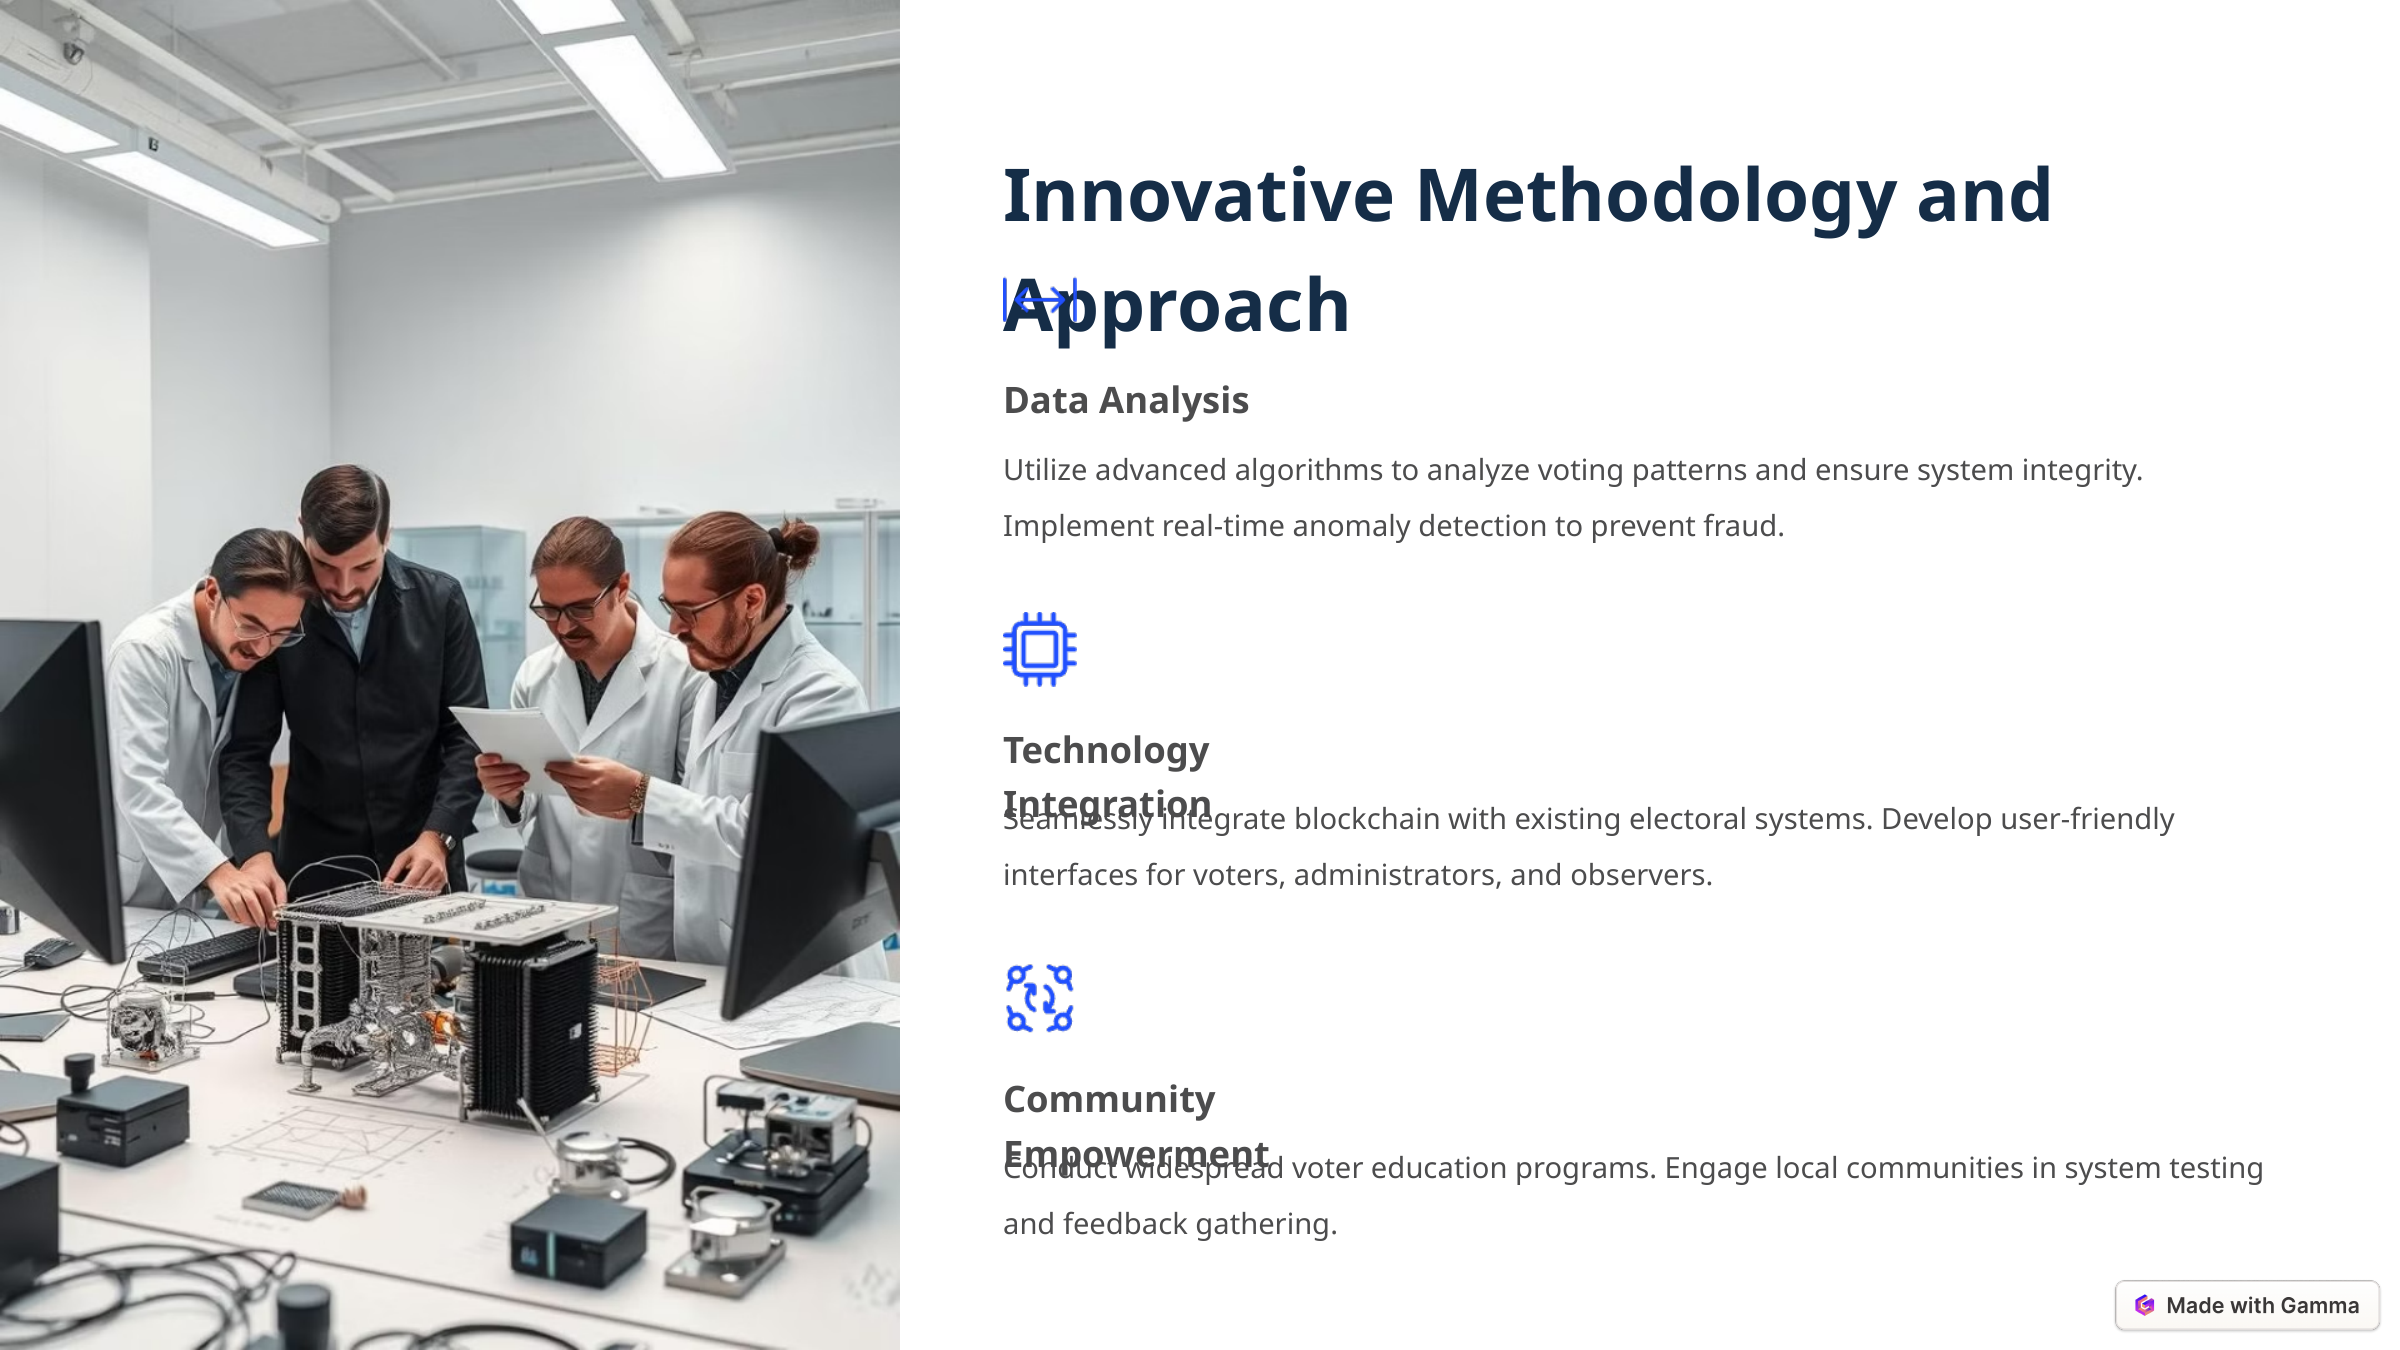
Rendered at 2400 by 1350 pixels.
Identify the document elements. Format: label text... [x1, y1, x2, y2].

picture [0, 0, 901, 1350]
text_box Seamlessly integrate blockchain with existing electoral systems. Develop user-friendly interfaces for voters, administrators, and observers. [1003, 779, 2297, 874]
text_box Technology Integration [1003, 715, 1372, 762]
text_box Innovative Methodology and Approach [1003, 127, 2191, 219]
text_box Conduct widespread voter education programs. Engage local communities in system testing and feedback gathering. [1003, 1128, 2297, 1223]
picture [1002, 612, 1077, 687]
picture [1002, 961, 1077, 1036]
text_box Utilize advanced algorithms to analyze voting patterns and ensure system integrity. Implement real-time anomaly detection to prevent fraud. [1003, 430, 2297, 525]
text_box Data Analysis [1003, 366, 1372, 413]
picture [1002, 263, 1077, 338]
text_box Community Empowerment [1003, 1065, 1423, 1112]
picture [2106, 1271, 2389, 1339]
